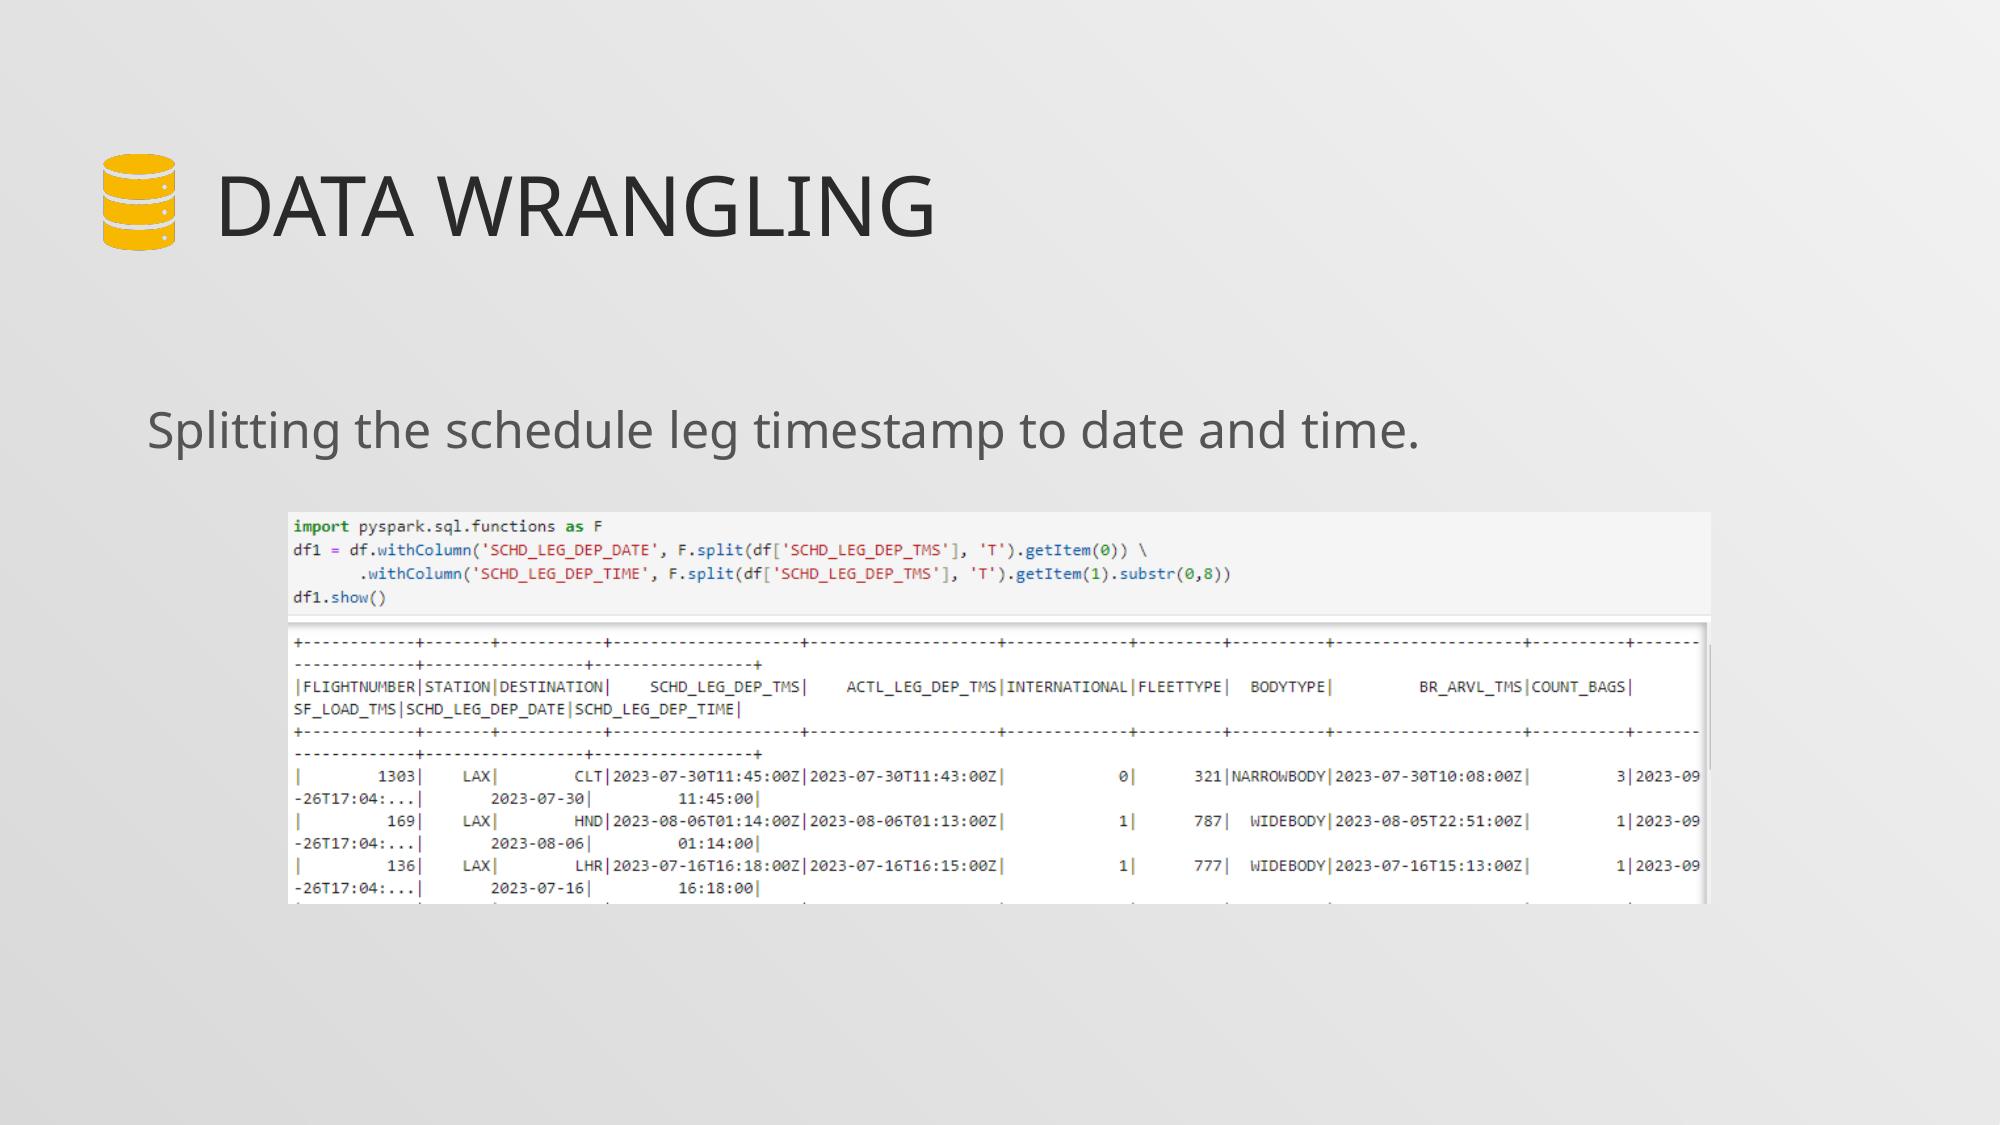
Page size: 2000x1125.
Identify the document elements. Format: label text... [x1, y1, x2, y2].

text_box [78, 140, 201, 263]
title Data wrangling [199, 45, 1800, 263]
picture [288, 512, 1711, 904]
text_box Splitting the schedule leg timestamp to date and time. [124, 299, 1800, 1100]
